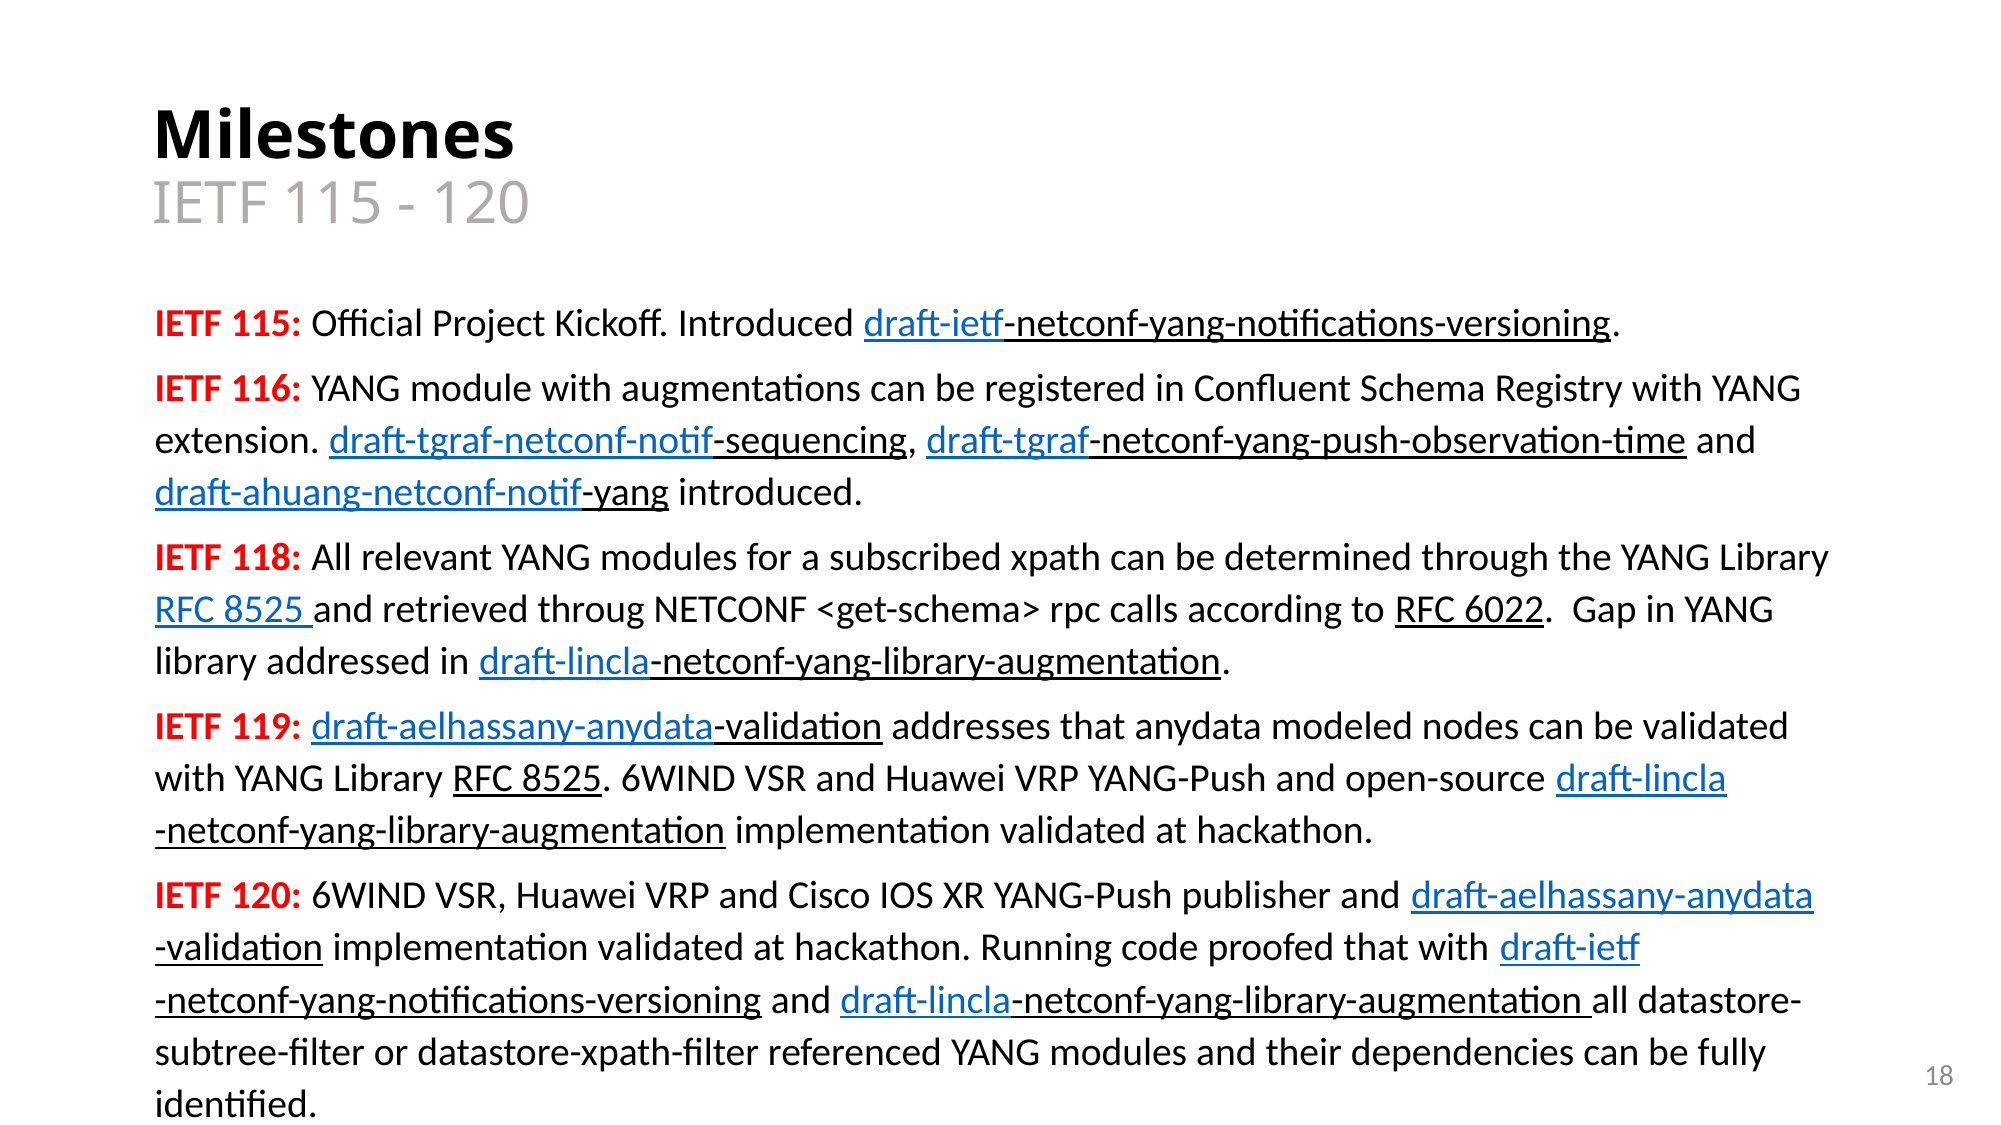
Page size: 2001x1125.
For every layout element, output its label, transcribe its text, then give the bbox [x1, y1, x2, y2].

slide_number 18 [1900, 1043, 1969, 1104]
text_box IETF 115: Official Project Kickoff. Introduced draft-ietf-netconf-yang-notifications-versioning. IETF 116: YANG module with augmentations can be registered in Confluent Schema Registry with YANG extension. draft-tgraf-netconf-notif-sequencing, draft-tgraf-netconf-yang-push-observation-time and draft-ahuang-netconf-notif-yang introduced. IETF 118: All relevant YANG modules for a subscribed xpath can be determined through the YANG Library RFC 8525 and retrieved throug NETCONF <get-schema> rpc calls according to RFC 6022. Gap in YANG library addressed in draft-lincla-netconf-yang-library-augmentation. IETF 119: draft-aelhassany-anydata-validation addresses that anydata modeled nodes can be validated with YANG Library RFC 8525. 6WIND VSR and Huawei VRP YANG-Push and open-source draft-lincla-netconf-yang-library-augmentation implementation validated at hackathon. IETF 120: 6WIND VSR, Huawei VRP and Cisco IOS XR YANG-Push publisher and draft-aelhassany-anydata-validation implementation validated at hackathon. Running code proofed that with draft-ietf-netconf-yang-notifications-versioning and draft-lincla-netconf-yang-library-augmentation all datastore-subtree-filter or datastore-xpath-filter referenced YANG modules and their dependencies can be fully identified. [154, 292, 1847, 1015]
title Milestones IETF 115 - 120 [137, 59, 1863, 278]
